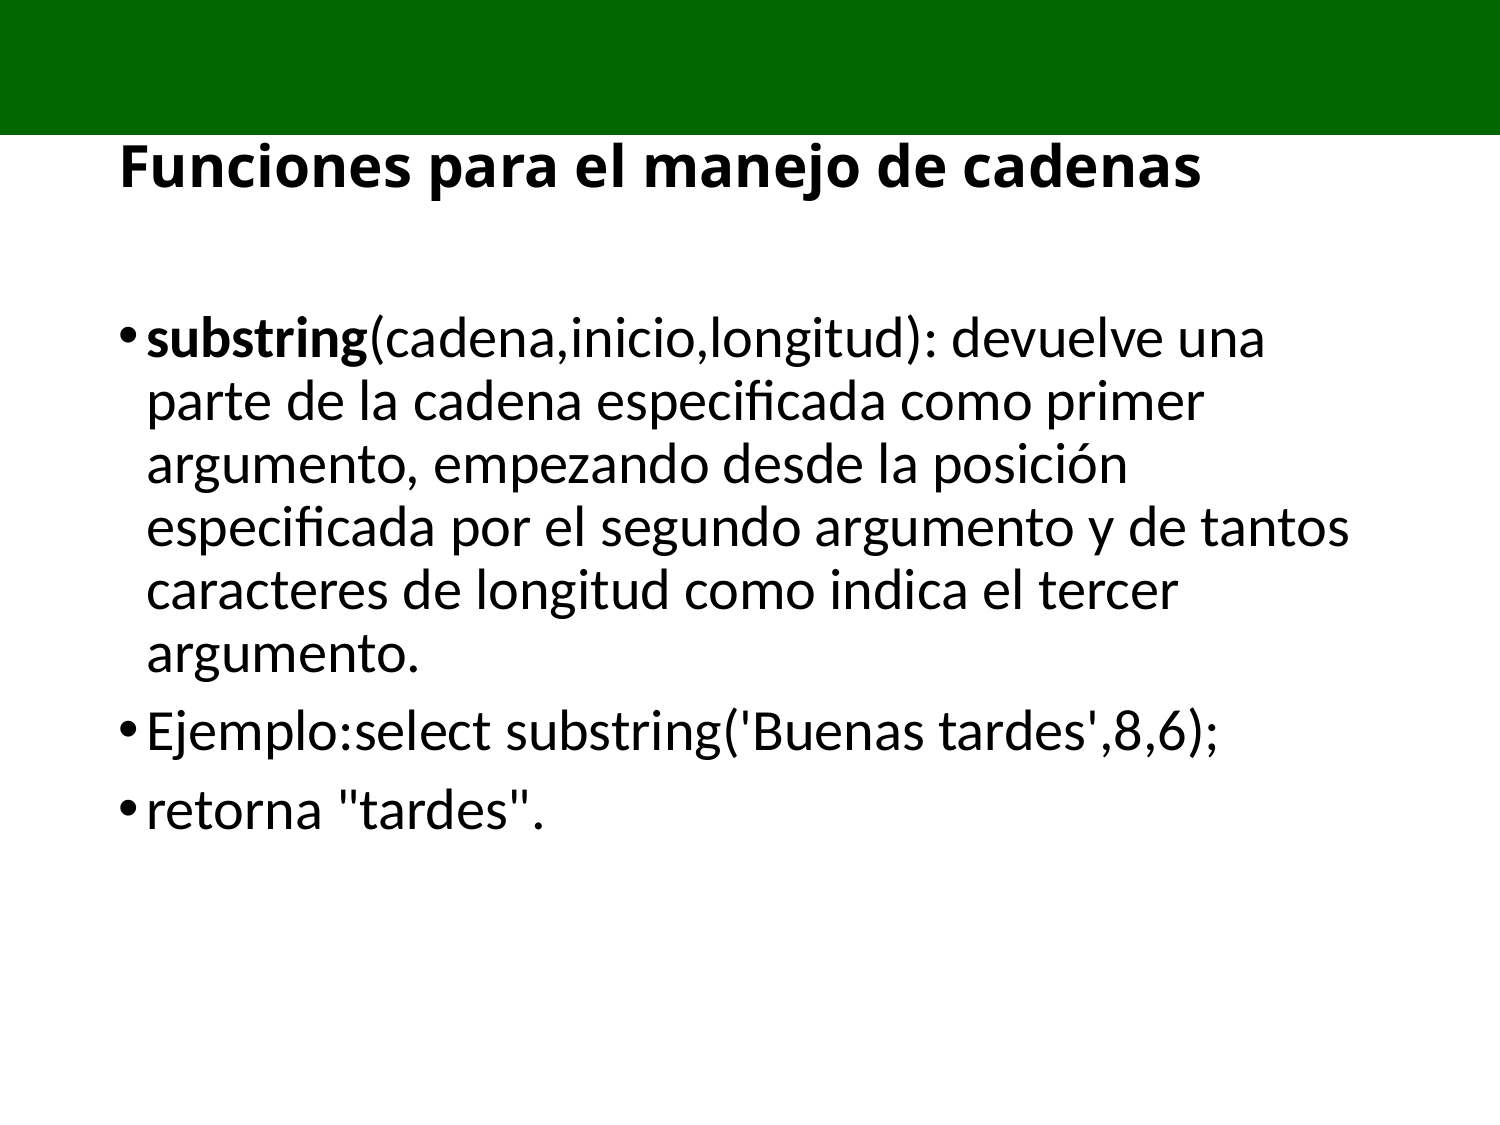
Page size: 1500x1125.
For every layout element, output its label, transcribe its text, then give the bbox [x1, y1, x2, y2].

title Funciones para el manejo de cadenas [103, 135, 1397, 278]
text_box [0, 0, 1500, 135]
list substring(cadena,inicio,longitud): devuelve una parte de la cadena especificada como primer argumento, empezando desde la posición especificada por el segundo argumento y de tantos caracteres de longitud como indica el tercer argumento. Ejemplo:select substring('Buenas tardes',8,6); retorna "tardes". [103, 299, 1397, 1014]
